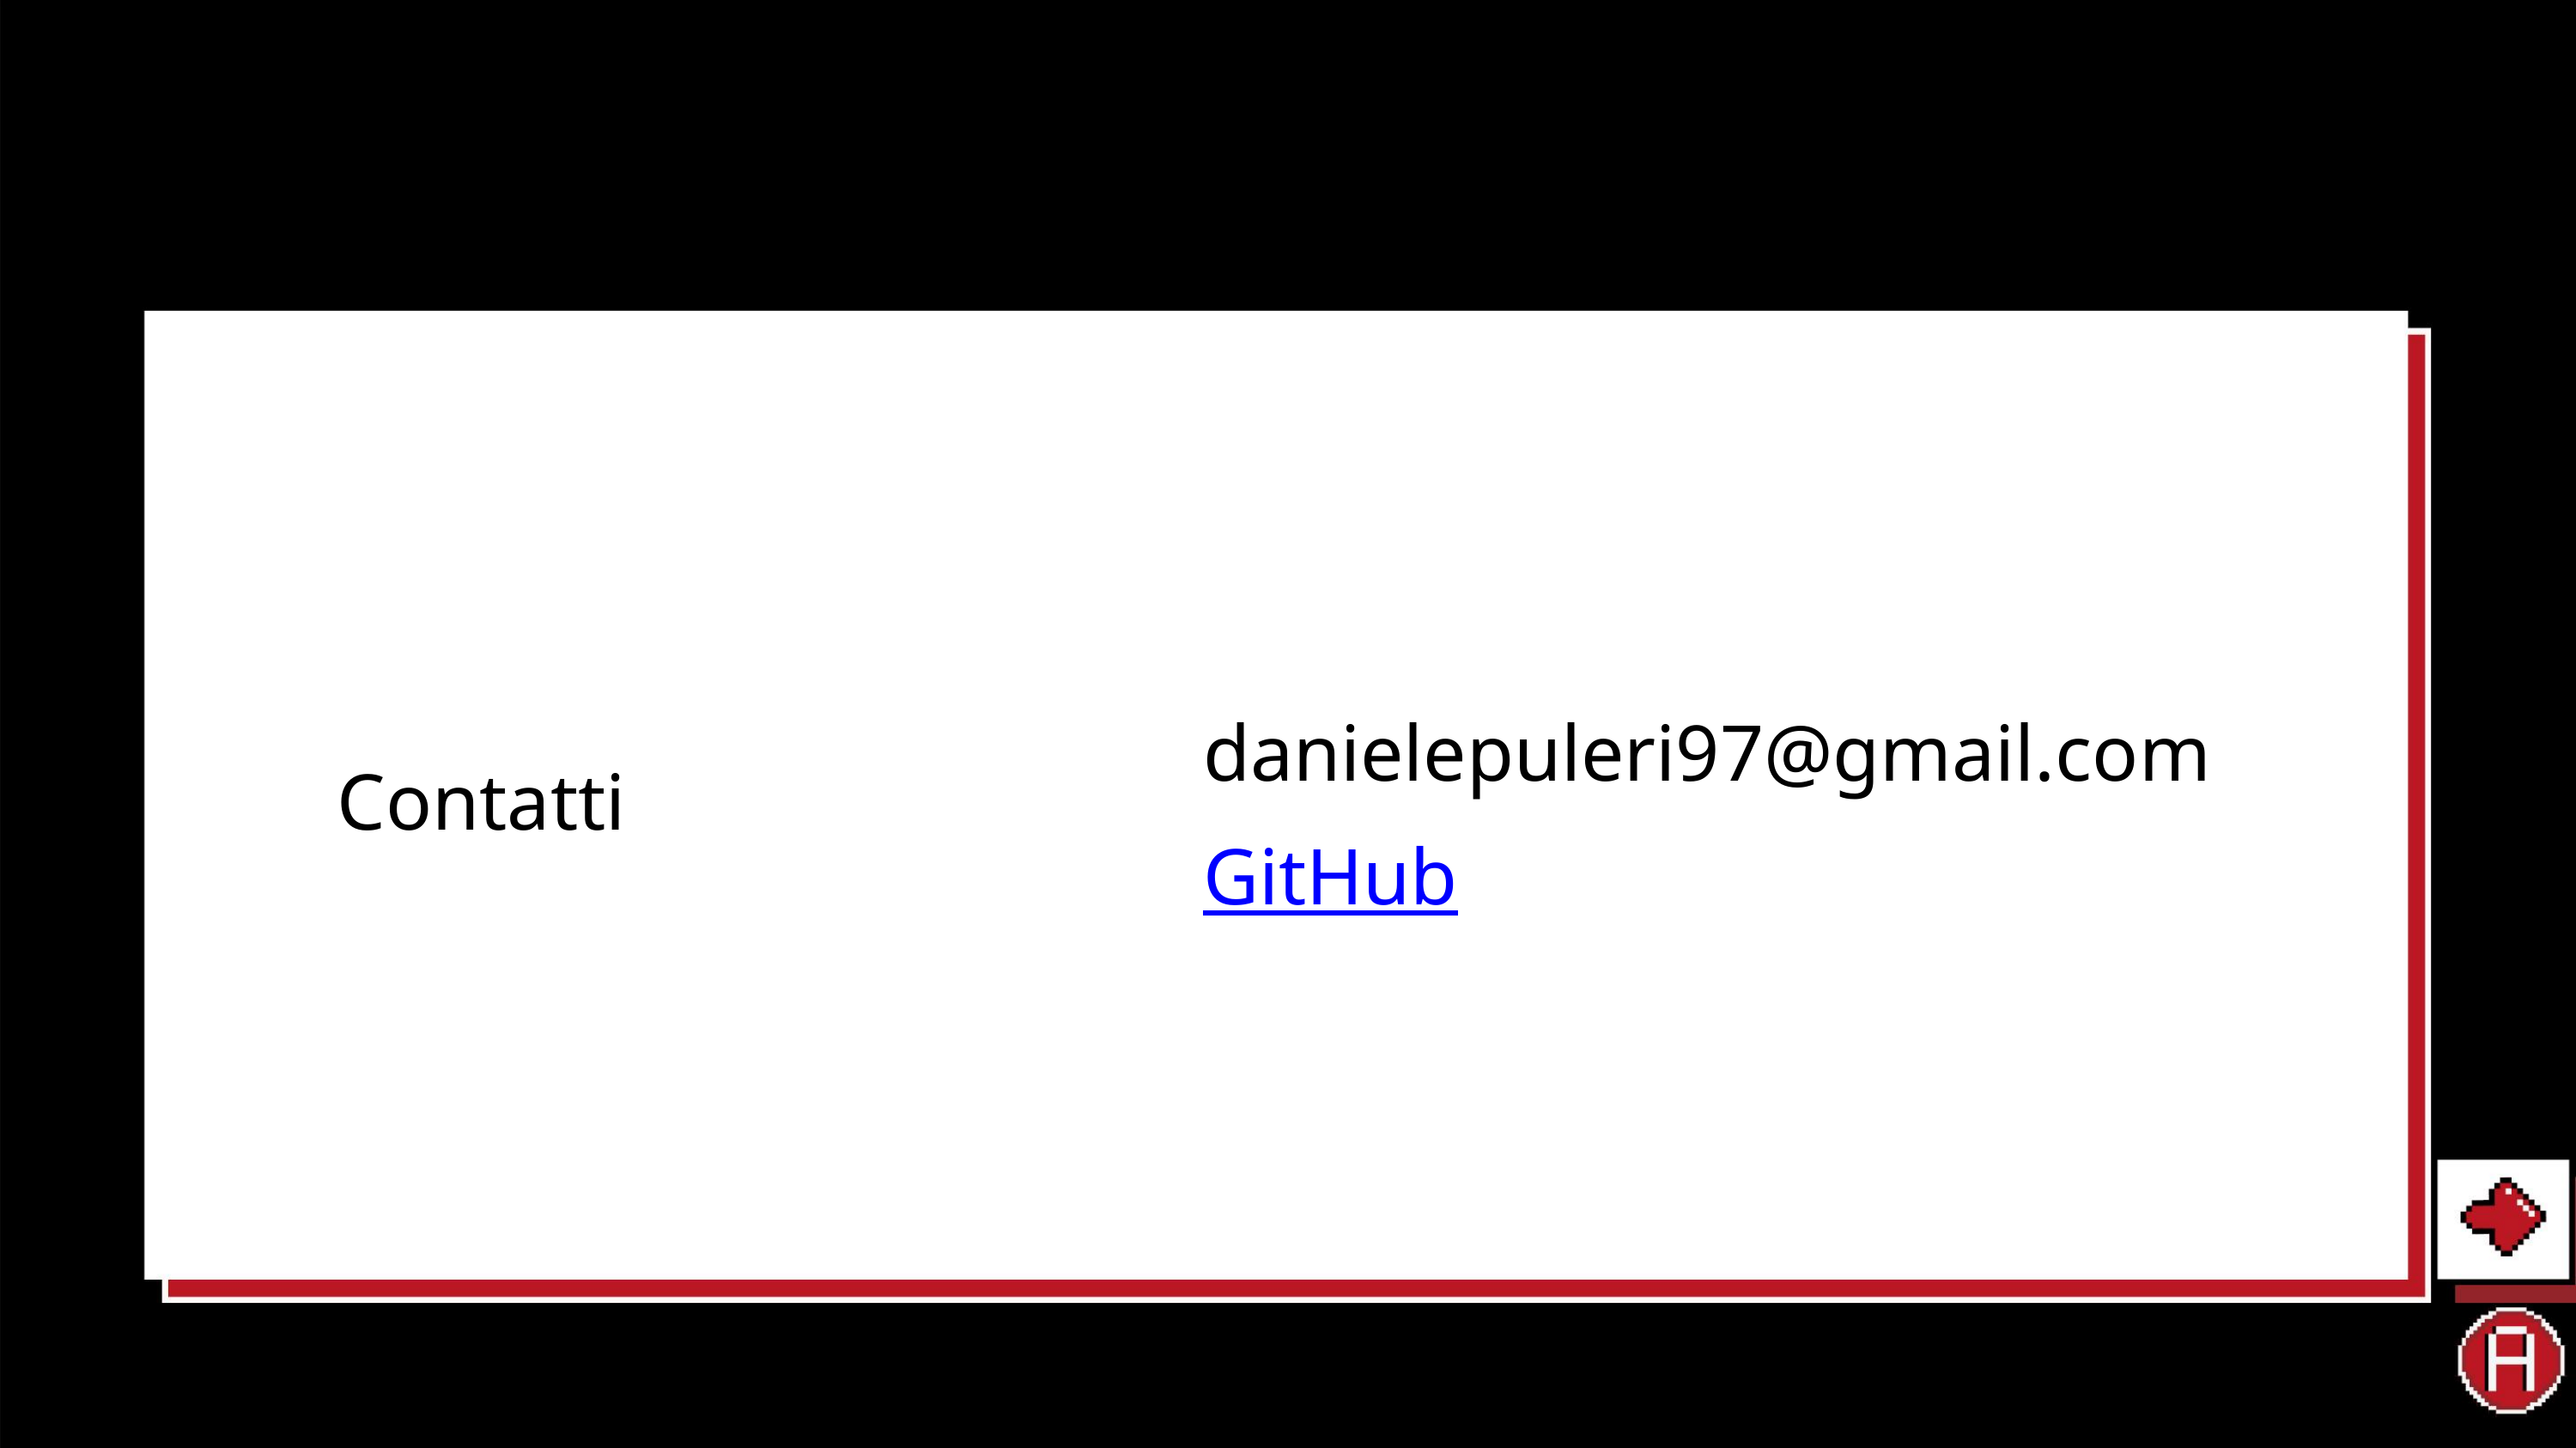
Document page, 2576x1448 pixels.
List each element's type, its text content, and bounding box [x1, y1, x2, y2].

text_box danielepuleri97@gmail.com GitHub [1203, 703, 2307, 933]
text_box [0, 0, 2576, 1448]
text_box Contatti [337, 739, 697, 846]
